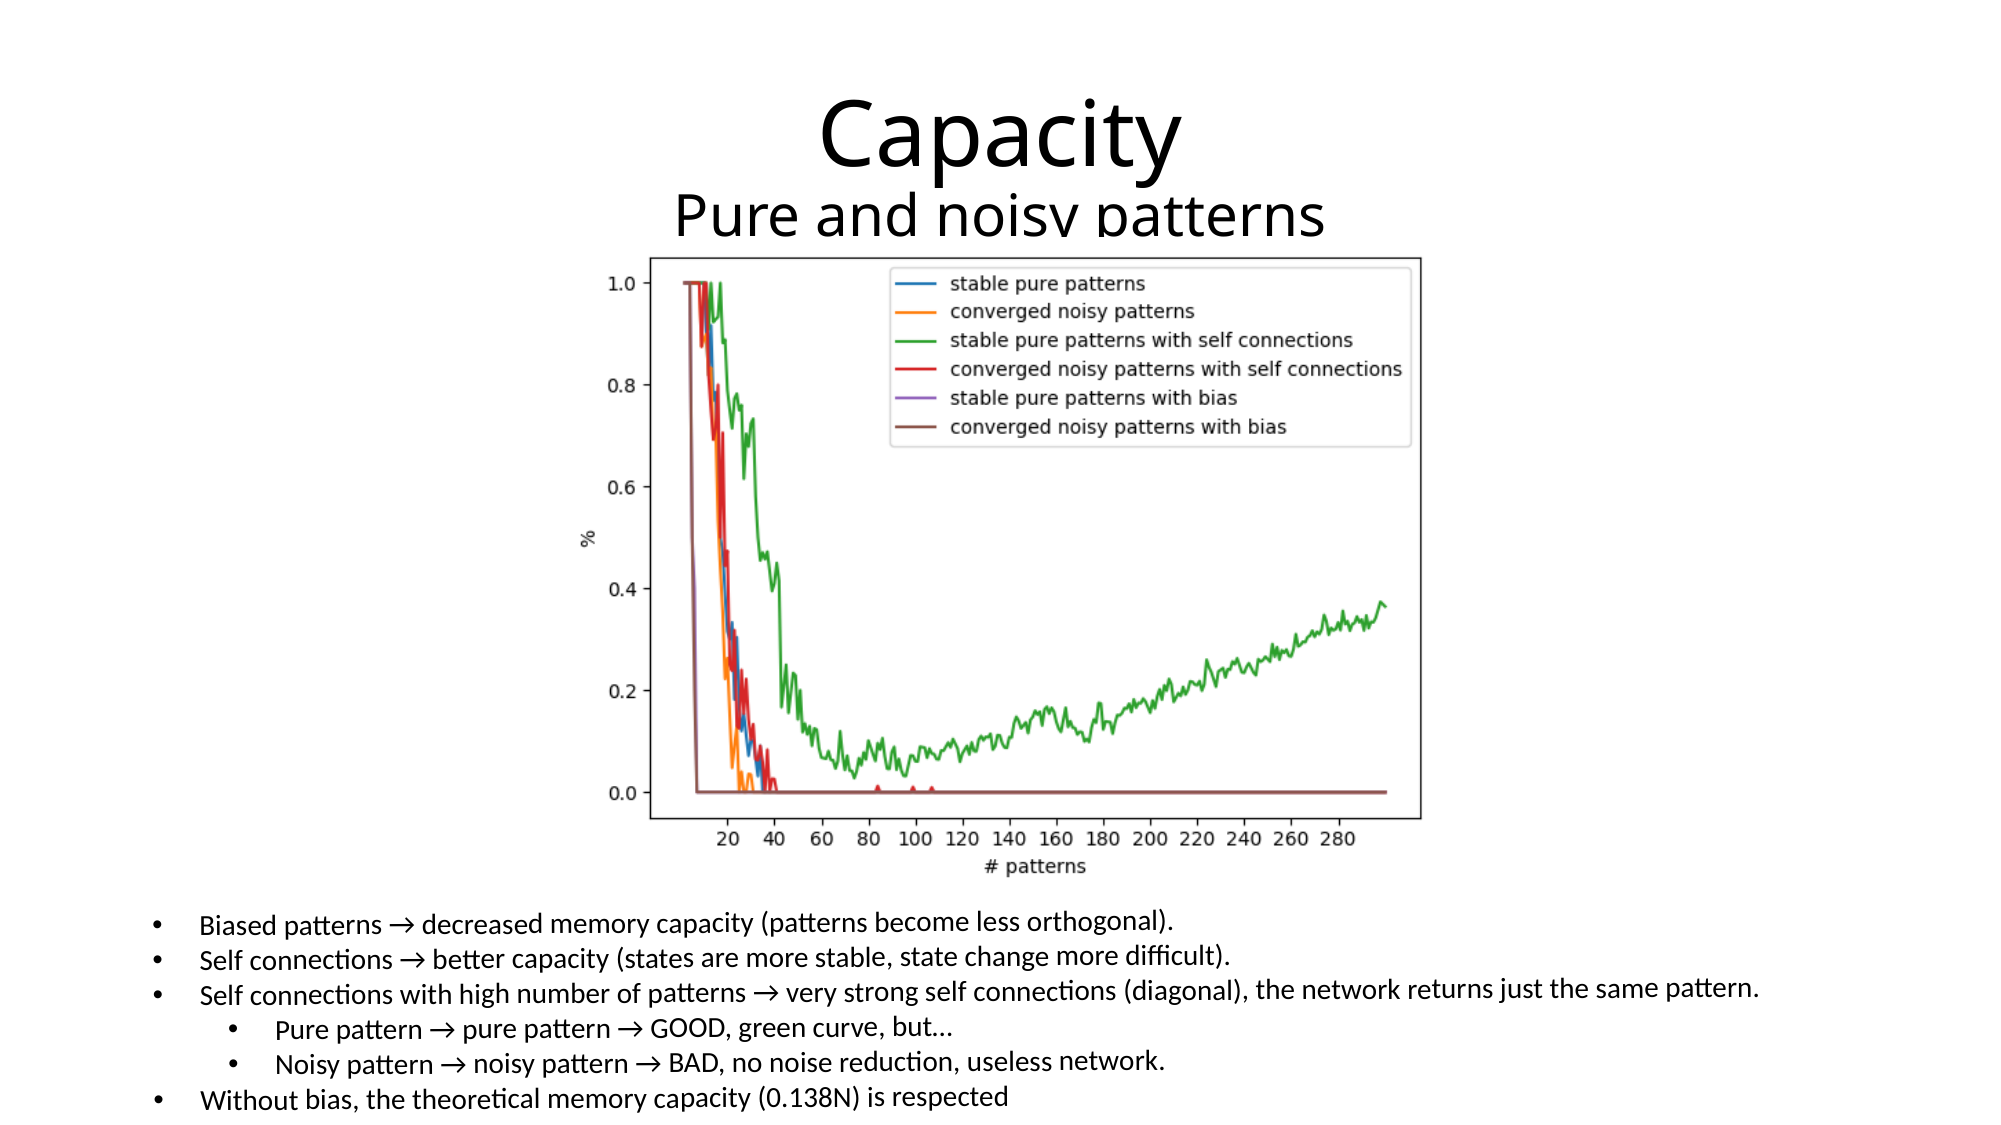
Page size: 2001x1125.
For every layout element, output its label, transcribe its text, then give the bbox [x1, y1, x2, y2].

picture [559, 237, 1441, 899]
text_box Capacity Pure and noisy patterns [137, 59, 1863, 278]
text_box Biased patterns → decreased memory capacity (patterns become less orthogonal). Self connections → better capacity (states are more stable, state change more difficult). Self connections with high number of patterns → very strong self connections (diagonal), the network returns just the same pattern. Pure pattern → pure pattern → GOOD, green curve, but… Noisy pattern → noisy pattern → BAD, no noise reduction, useless network. Without bias, the theoretical memory capacity (0.138N) is respected [137, 889, 1864, 1125]
